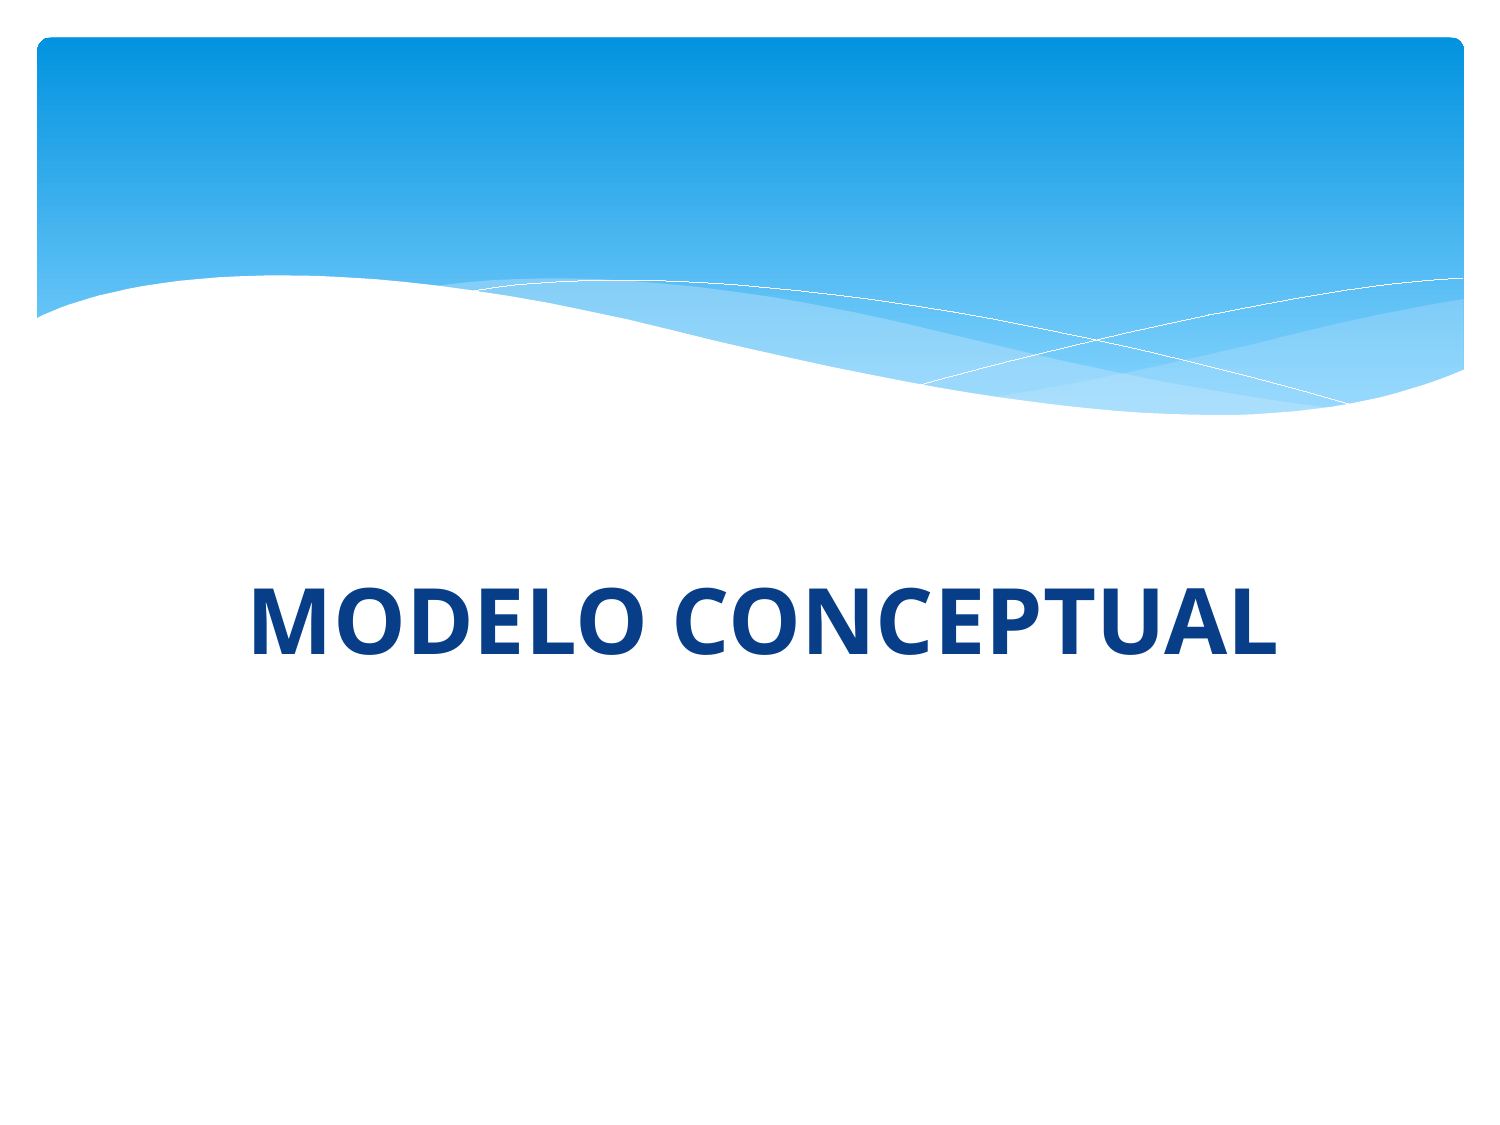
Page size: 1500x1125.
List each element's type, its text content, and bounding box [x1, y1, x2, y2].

text_box MODELO CONCEPTUAL [88, 515, 1439, 721]
